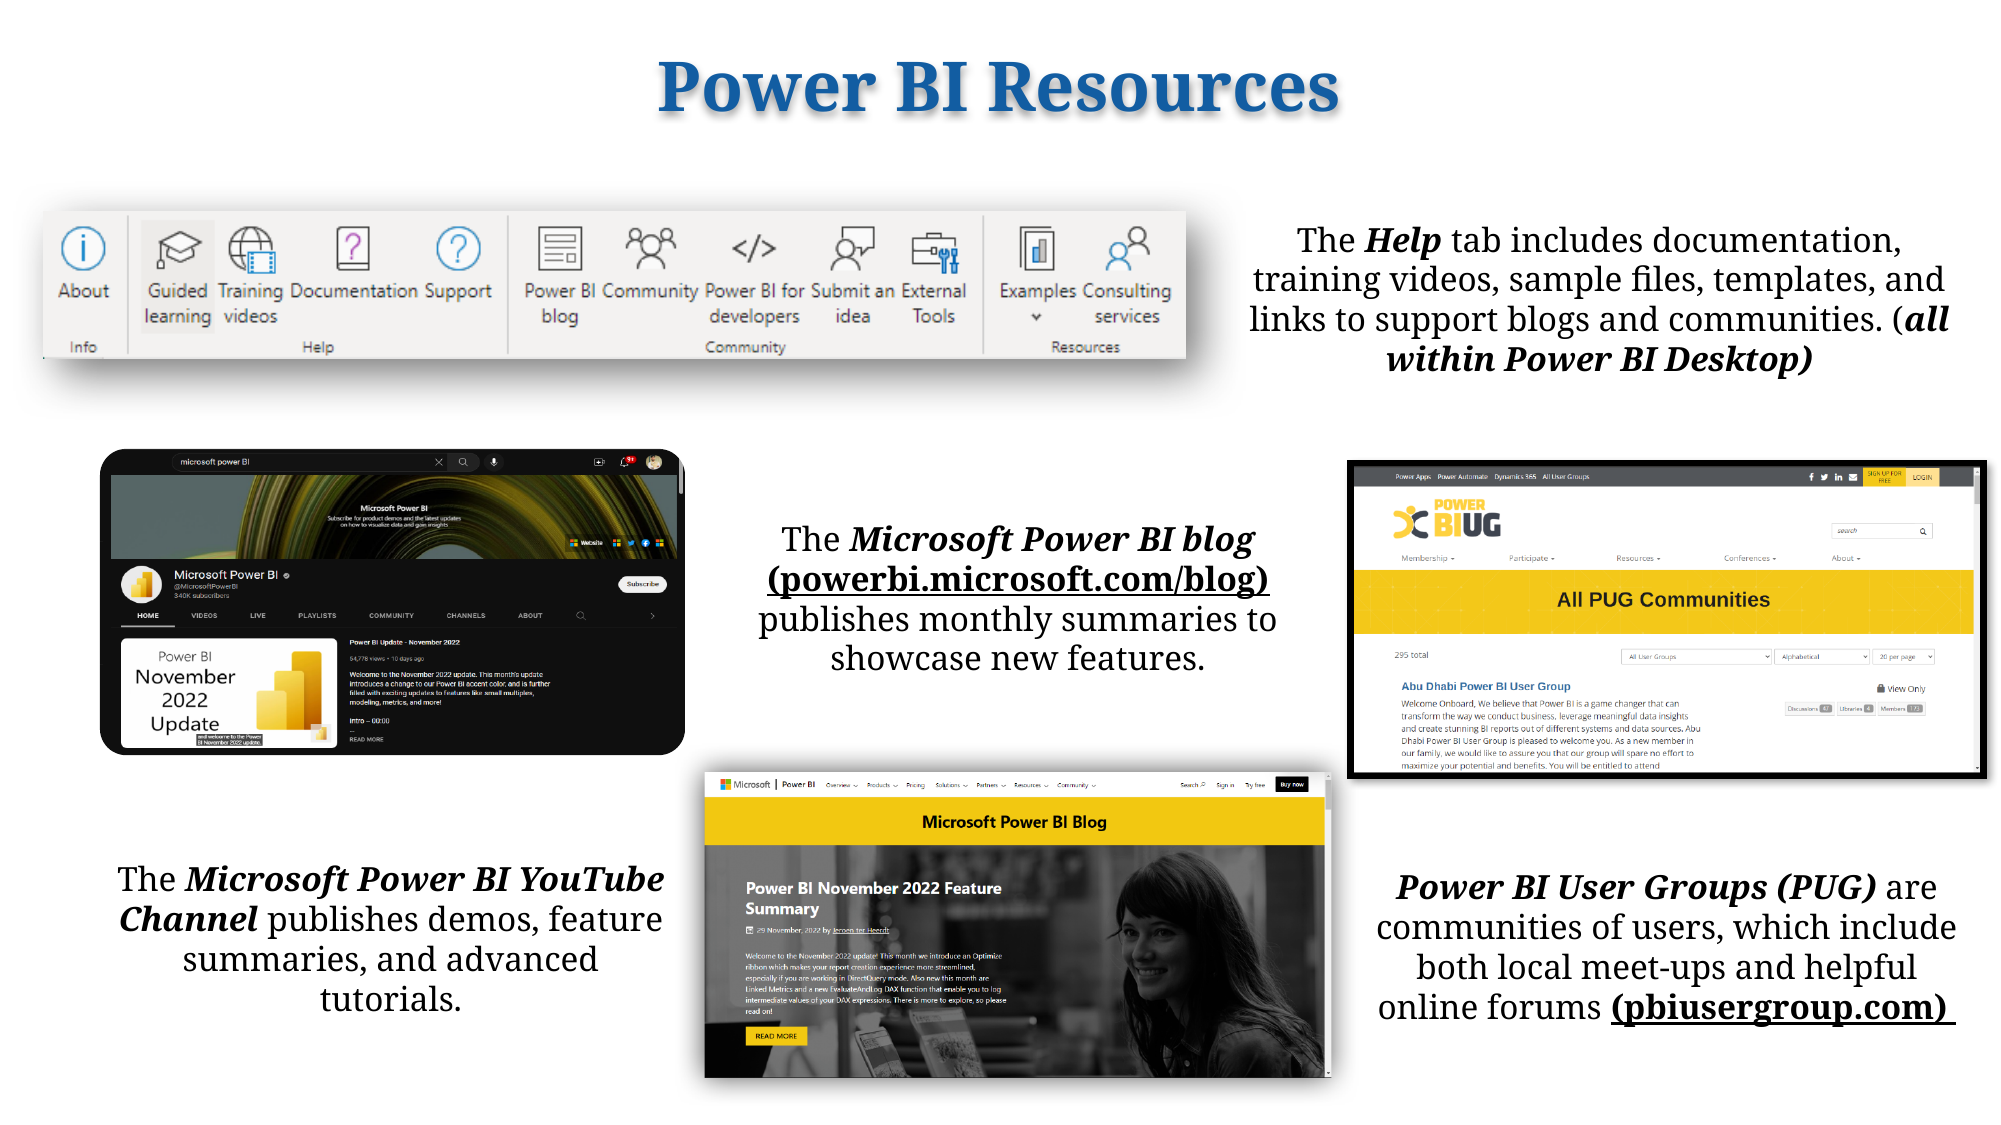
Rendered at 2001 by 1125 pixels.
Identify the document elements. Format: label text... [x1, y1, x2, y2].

text_box Power BI User Groups (PUG) are communities of users, which include both local meet-ups and helpful online forums (pbiusergroup.com) [1353, 859, 1981, 1034]
text_box The Microsoft Power BI YouTube Channel publishes demos, feature summaries, and advanced tutorials. [99, 850, 683, 1025]
picture [99, 448, 686, 756]
text_box The Help tab includes documentation, training videos, sample files, templates, and links to support blogs and communities. (all within Power BI Desktop) [1218, 211, 1981, 386]
picture [1353, 466, 1981, 773]
picture [704, 772, 1332, 1078]
text_box The Microsoft Power BI blog (powerbi.microsoft.com/blog) publishes monthly summaries to showcase new features. [731, 510, 1306, 685]
picture [42, 211, 1186, 359]
title Power BI Resources [99, 43, 1900, 134]
